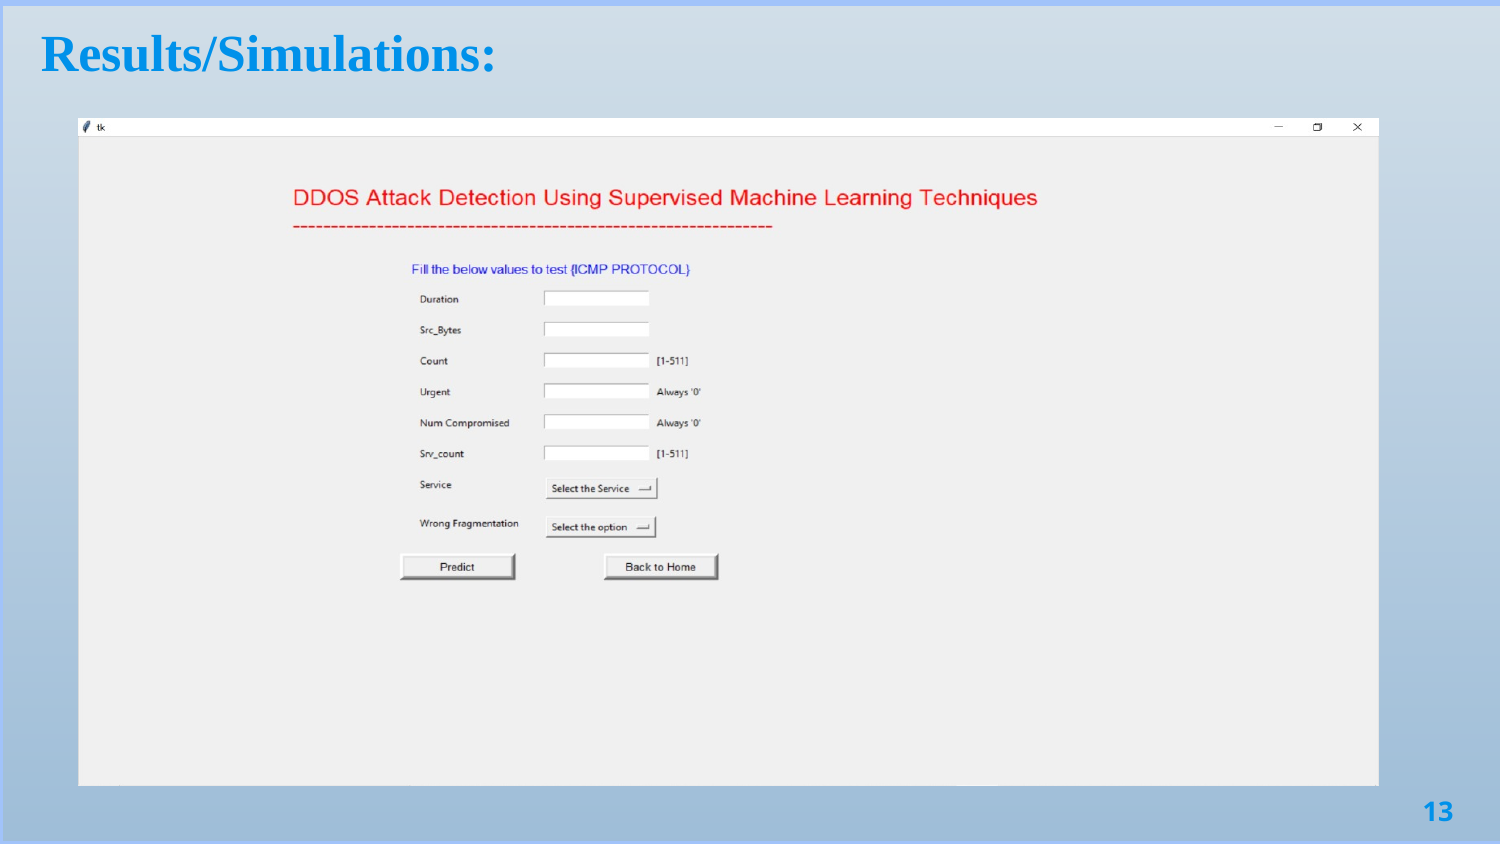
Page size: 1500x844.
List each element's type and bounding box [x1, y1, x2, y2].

text_box [0, 0, 1500, 844]
picture [78, 118, 1379, 787]
